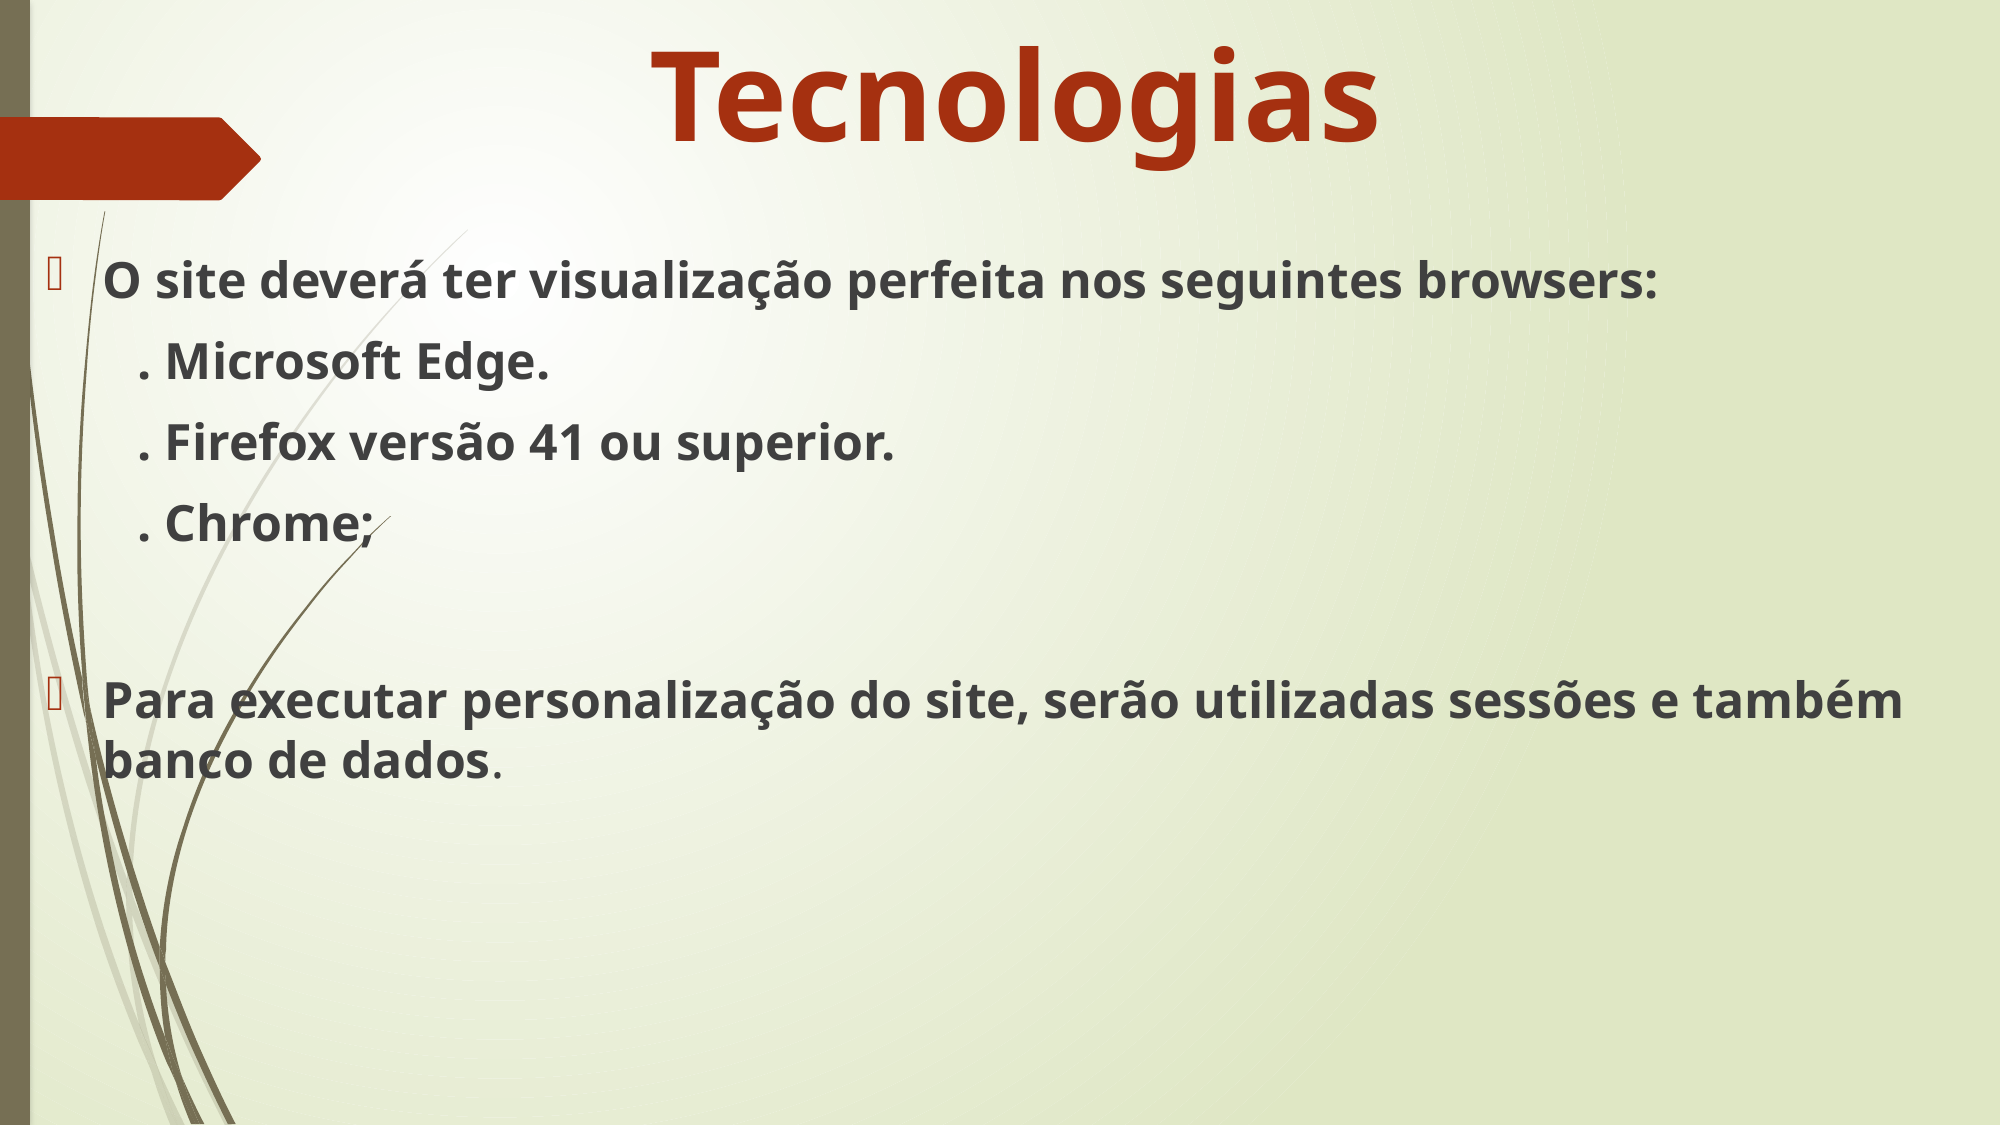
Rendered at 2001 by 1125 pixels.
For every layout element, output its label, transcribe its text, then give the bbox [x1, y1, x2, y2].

title Tecnologias [31, 9, 2000, 241]
list O site deverá ter visualização perfeita nos seguintes browsers: . Microsoft Edge. . Firefox versão 41 ou superior. . Chrome; Para executar personalização do site, serão utilizadas sessões e também banco de dados. [31, 241, 2000, 1125]
